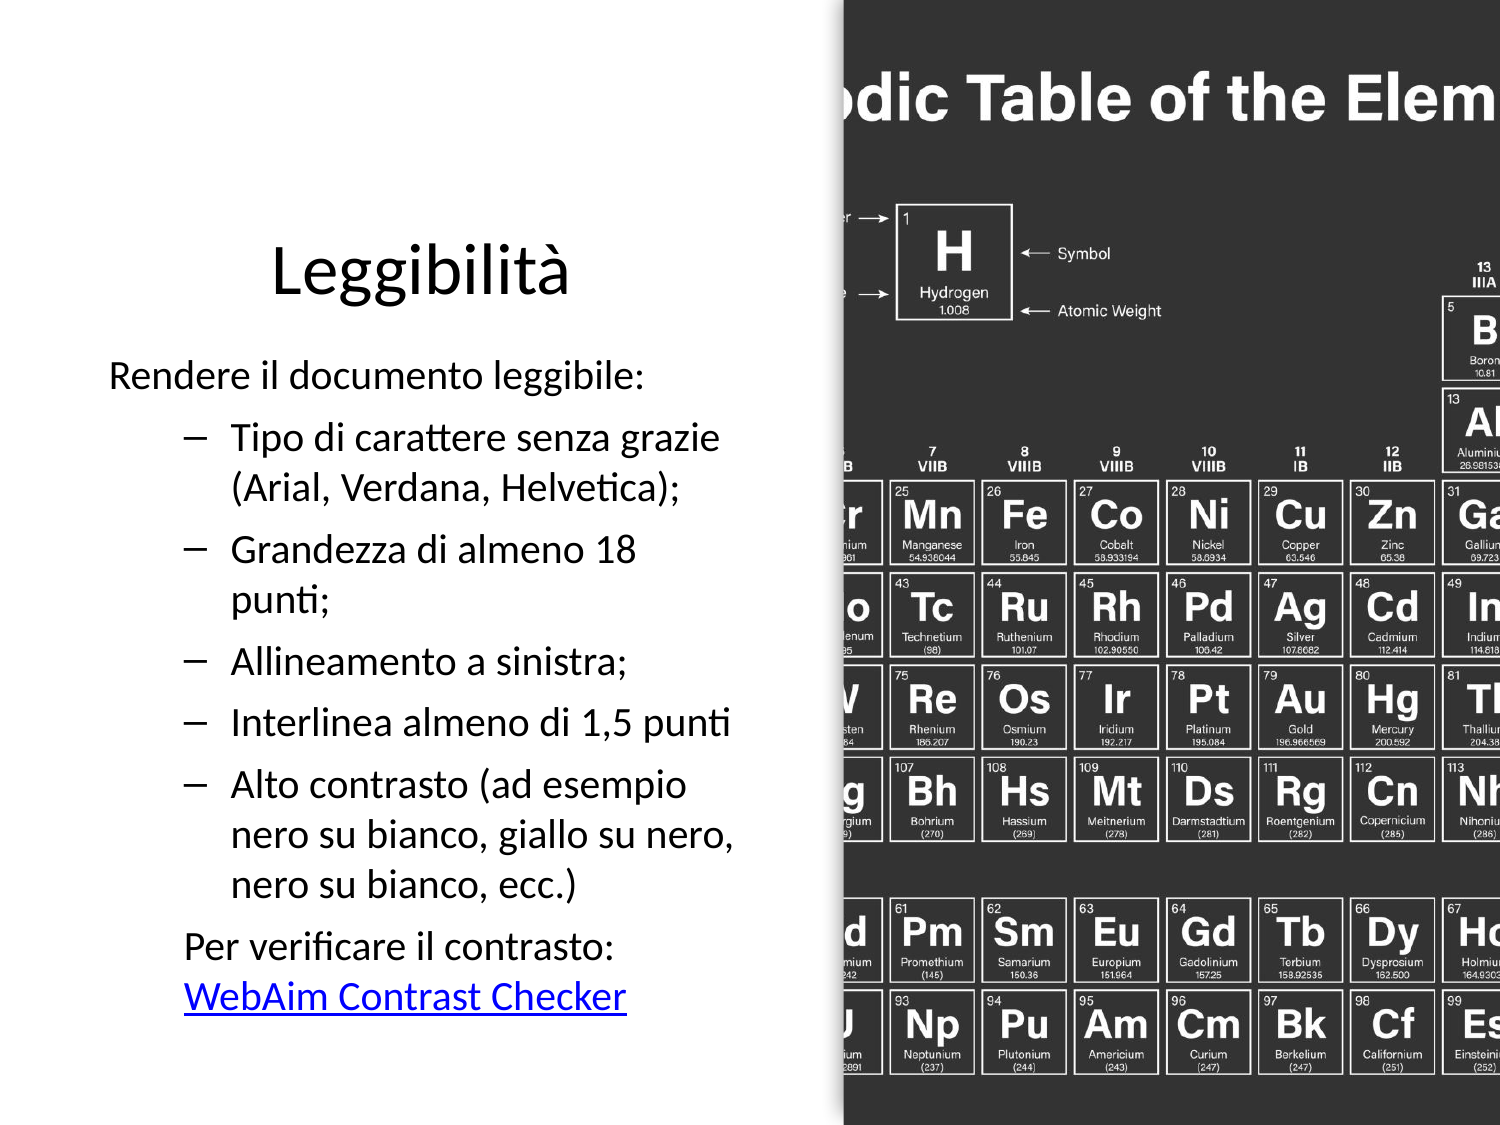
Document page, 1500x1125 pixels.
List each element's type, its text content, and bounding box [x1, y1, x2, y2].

list Rendere il documento leggibile: Tipo di carattere senza grazie (Arial, Verdana, Helvetica); Grandezza di almeno 18 punti; Allineamento a sinistra; Interlinea almeno di 1,5 punti Alto contrasto (ad esempio nero su bianco, giallo su nero, nero su bianco, ecc.) Per verificare il contrasto: WebAim Contrast Checker [93, 343, 750, 1024]
title Leggibilità [93, 125, 750, 343]
picture [843, 0, 1500, 1125]
text_box [0, 0, 837, 1125]
